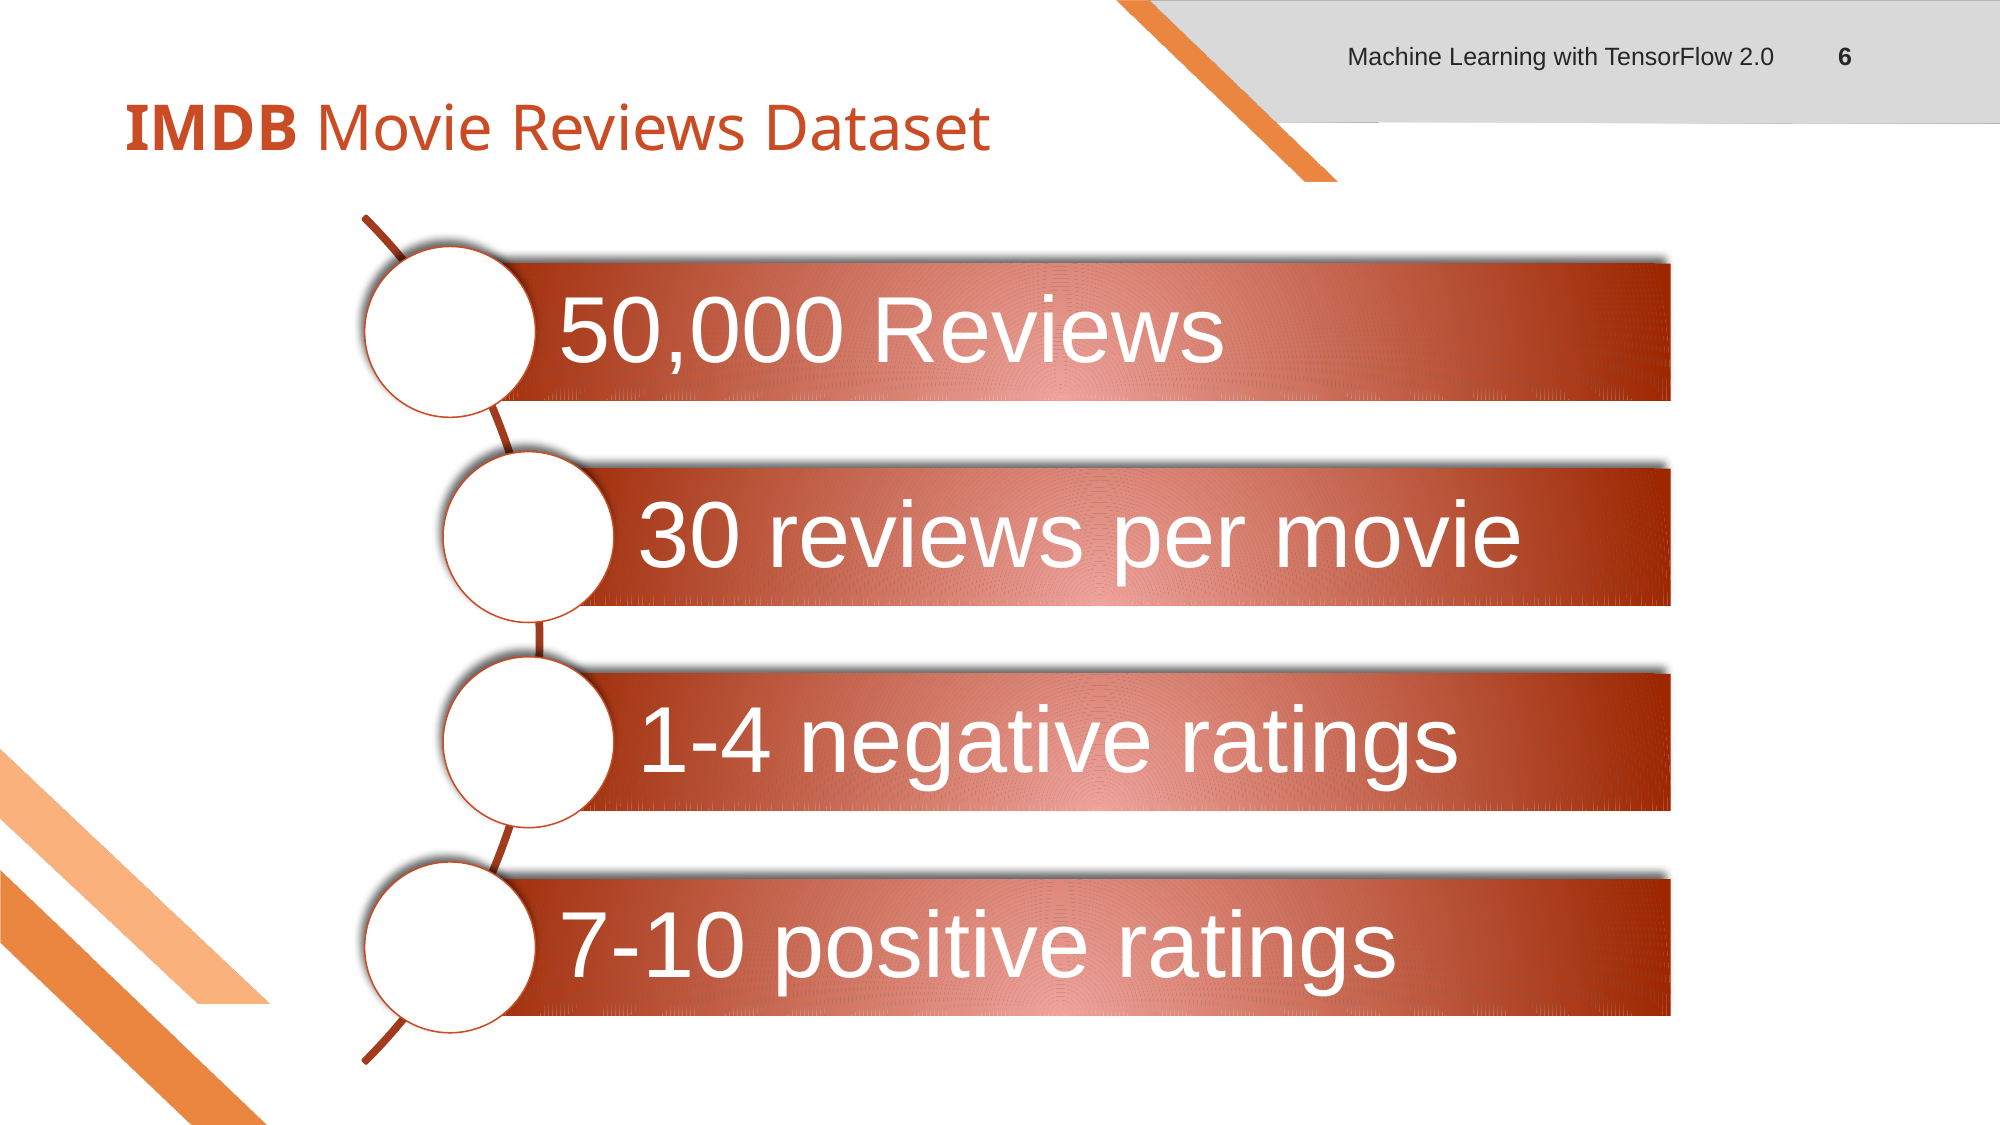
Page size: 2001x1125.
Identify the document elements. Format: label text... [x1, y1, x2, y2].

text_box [349, 194, 1684, 1085]
slide_number 6 [1790, 28, 1900, 78]
title IMDB Movie Reviews Dataset [99, 59, 1167, 191]
footer Machine Learning with TensorFlow 2.0 [1250, 28, 1790, 78]
picture [0, 745, 270, 1125]
picture [1116, 0, 2000, 182]
